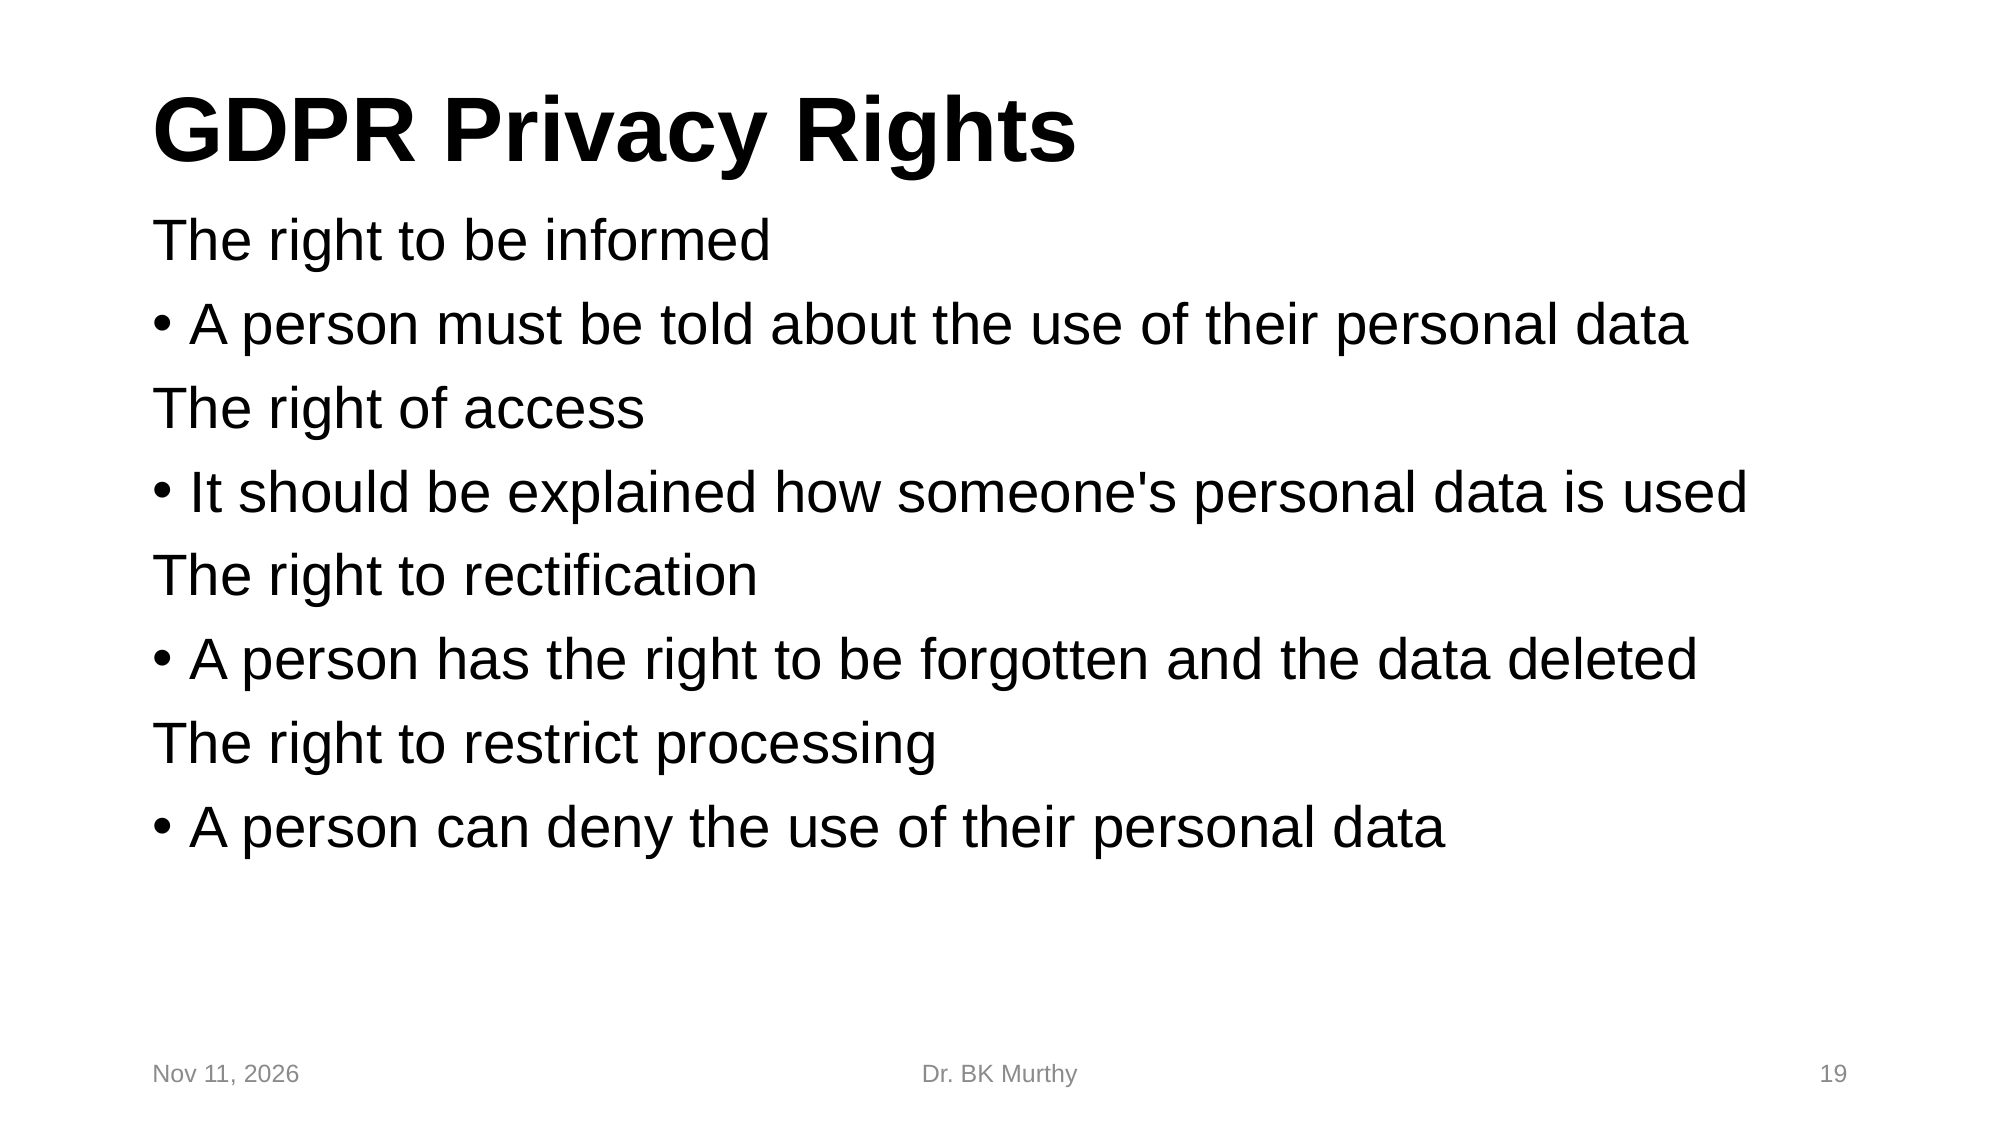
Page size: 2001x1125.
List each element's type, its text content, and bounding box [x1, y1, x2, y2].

list The right to be informed A person must be told about the use of their personal data The right of access It should be explained how someone's personal data is used The right to rectification A person has the right to be forgotten and the data deleted The right to restrict processing A person can deny the use of their personal data [137, 202, 1863, 1014]
title GDPR Privacy Rights [137, 59, 1863, 202]
footer Dr. BK Murthy [662, 1042, 1338, 1103]
slide_number 24-Feb-24 [137, 1042, 588, 1103]
slide_number 19 [1412, 1042, 1863, 1103]
